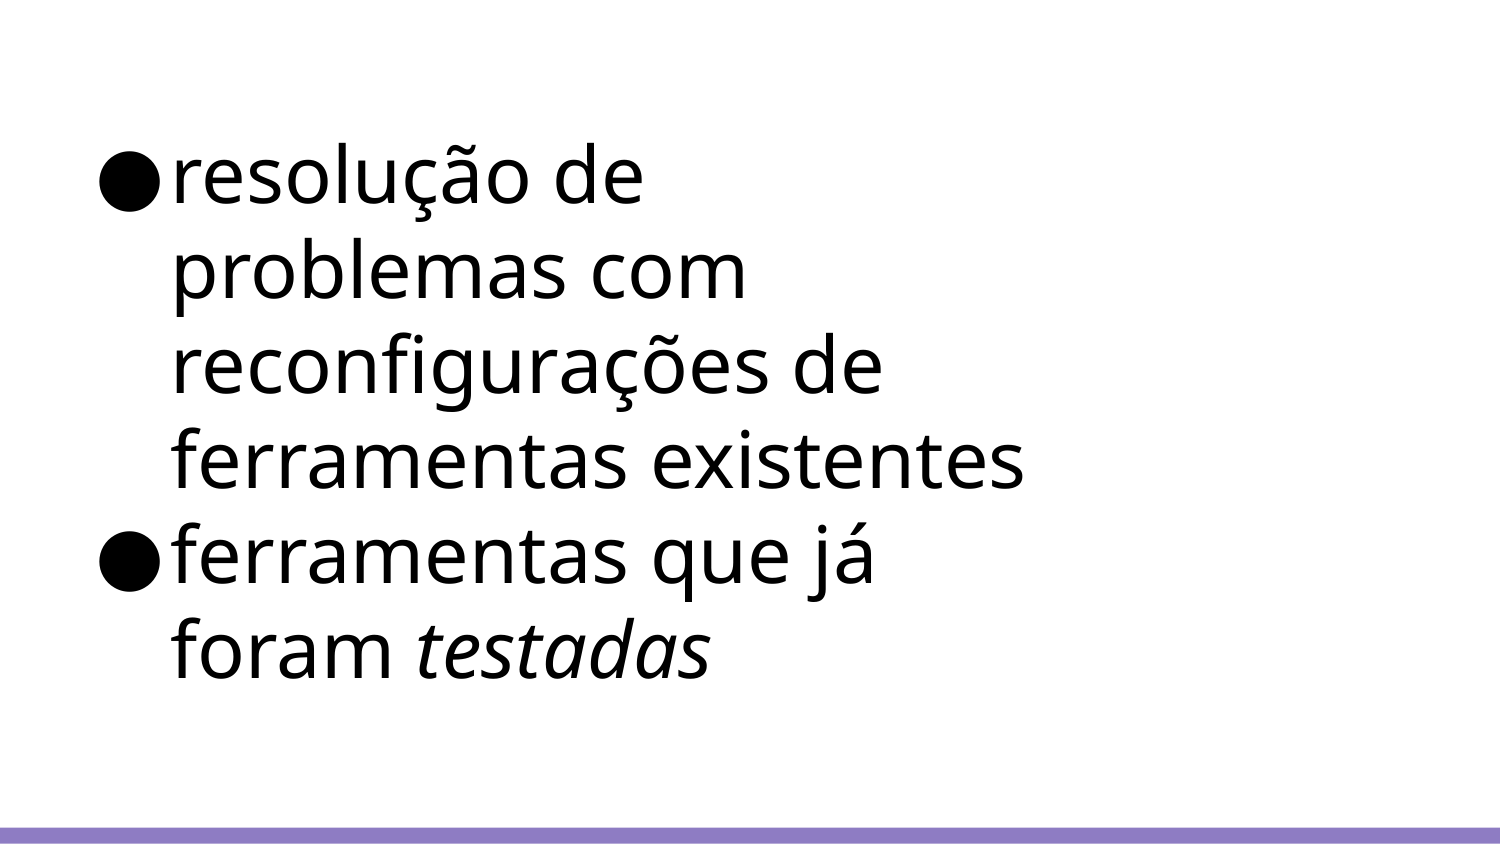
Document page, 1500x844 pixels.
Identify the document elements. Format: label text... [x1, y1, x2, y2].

title resolução de problemas com reconfigurações de ferramentas existentes ferramentas que já foram testadas [80, 73, 1045, 745]
